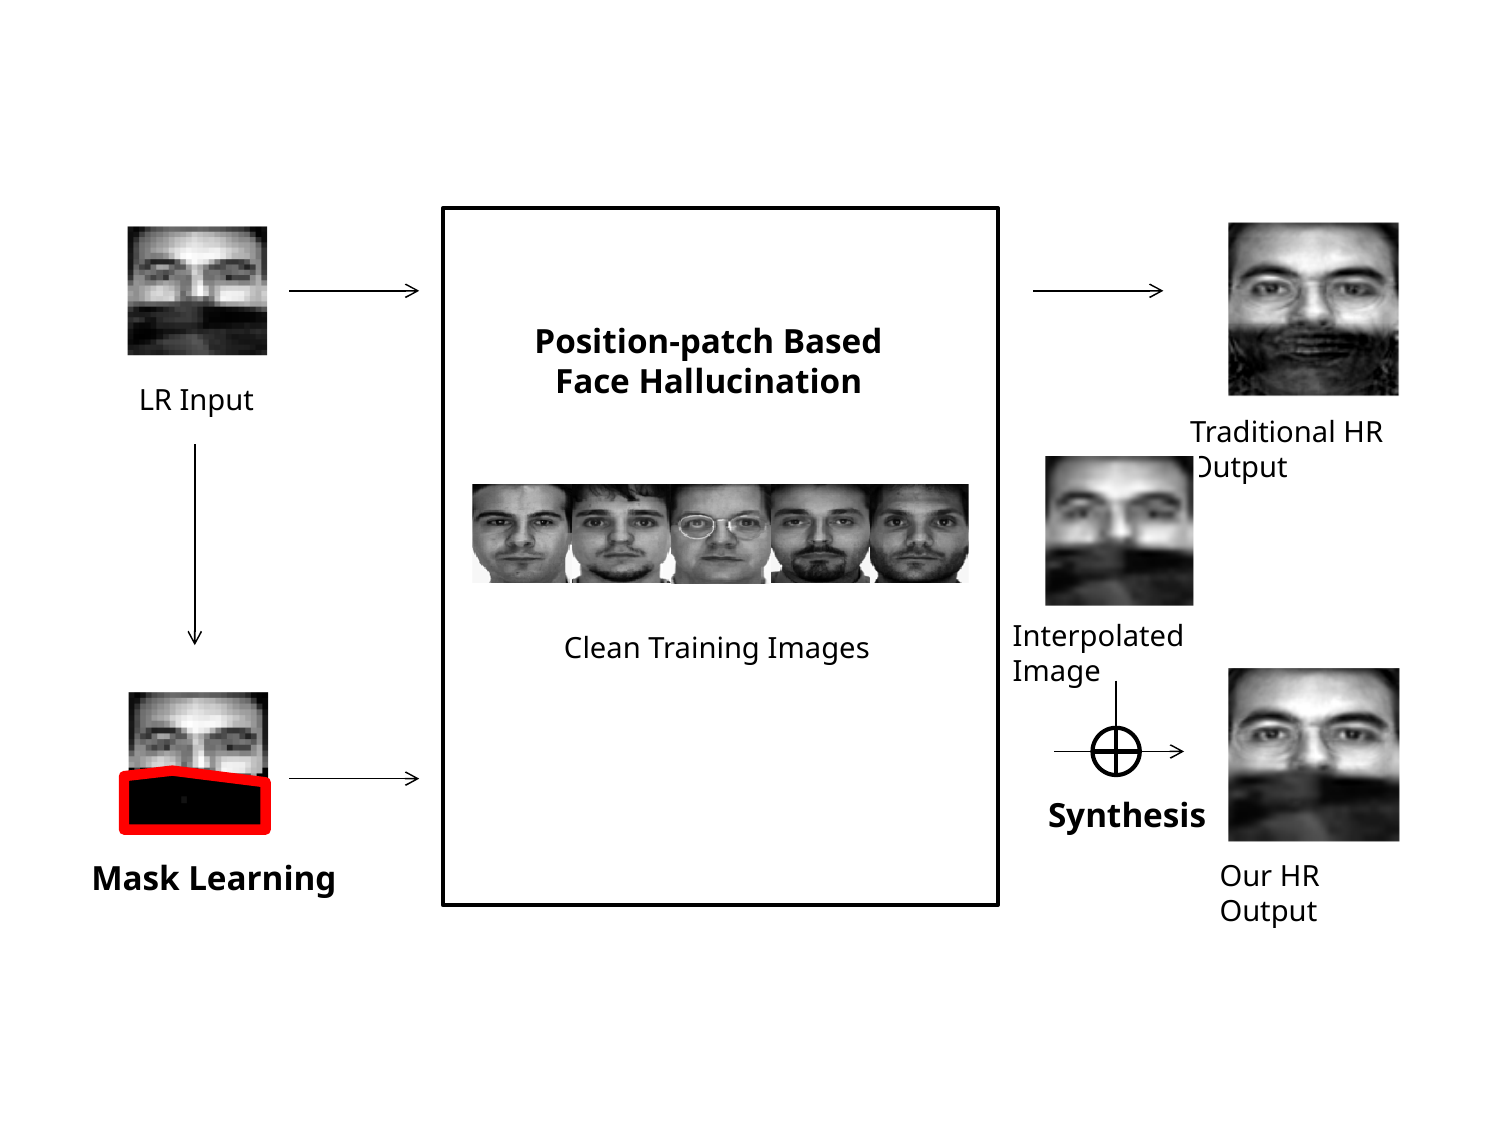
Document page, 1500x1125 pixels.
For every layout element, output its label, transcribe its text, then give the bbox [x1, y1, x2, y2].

text_box [1091, 760, 1141, 778]
text_box Traditional HR Output [1175, 405, 1495, 491]
picture [1045, 455, 1200, 610]
picture [123, 219, 272, 368]
text_box Mask Learning [76, 849, 361, 905]
text_box Interpolated Image [1000, 609, 1282, 695]
text_box Clean Training Images [549, 621, 928, 672]
text_box Synthesis [1033, 786, 1223, 842]
text_box [441, 206, 1000, 907]
text_box LR Input [123, 373, 278, 424]
picture [1228, 668, 1406, 847]
text_box [1121, 726, 1142, 750]
text_box Our HR Output [1204, 849, 1436, 935]
picture [123, 683, 272, 832]
picture [472, 479, 969, 587]
text_box [1090, 726, 1111, 750]
picture [1228, 219, 1406, 397]
